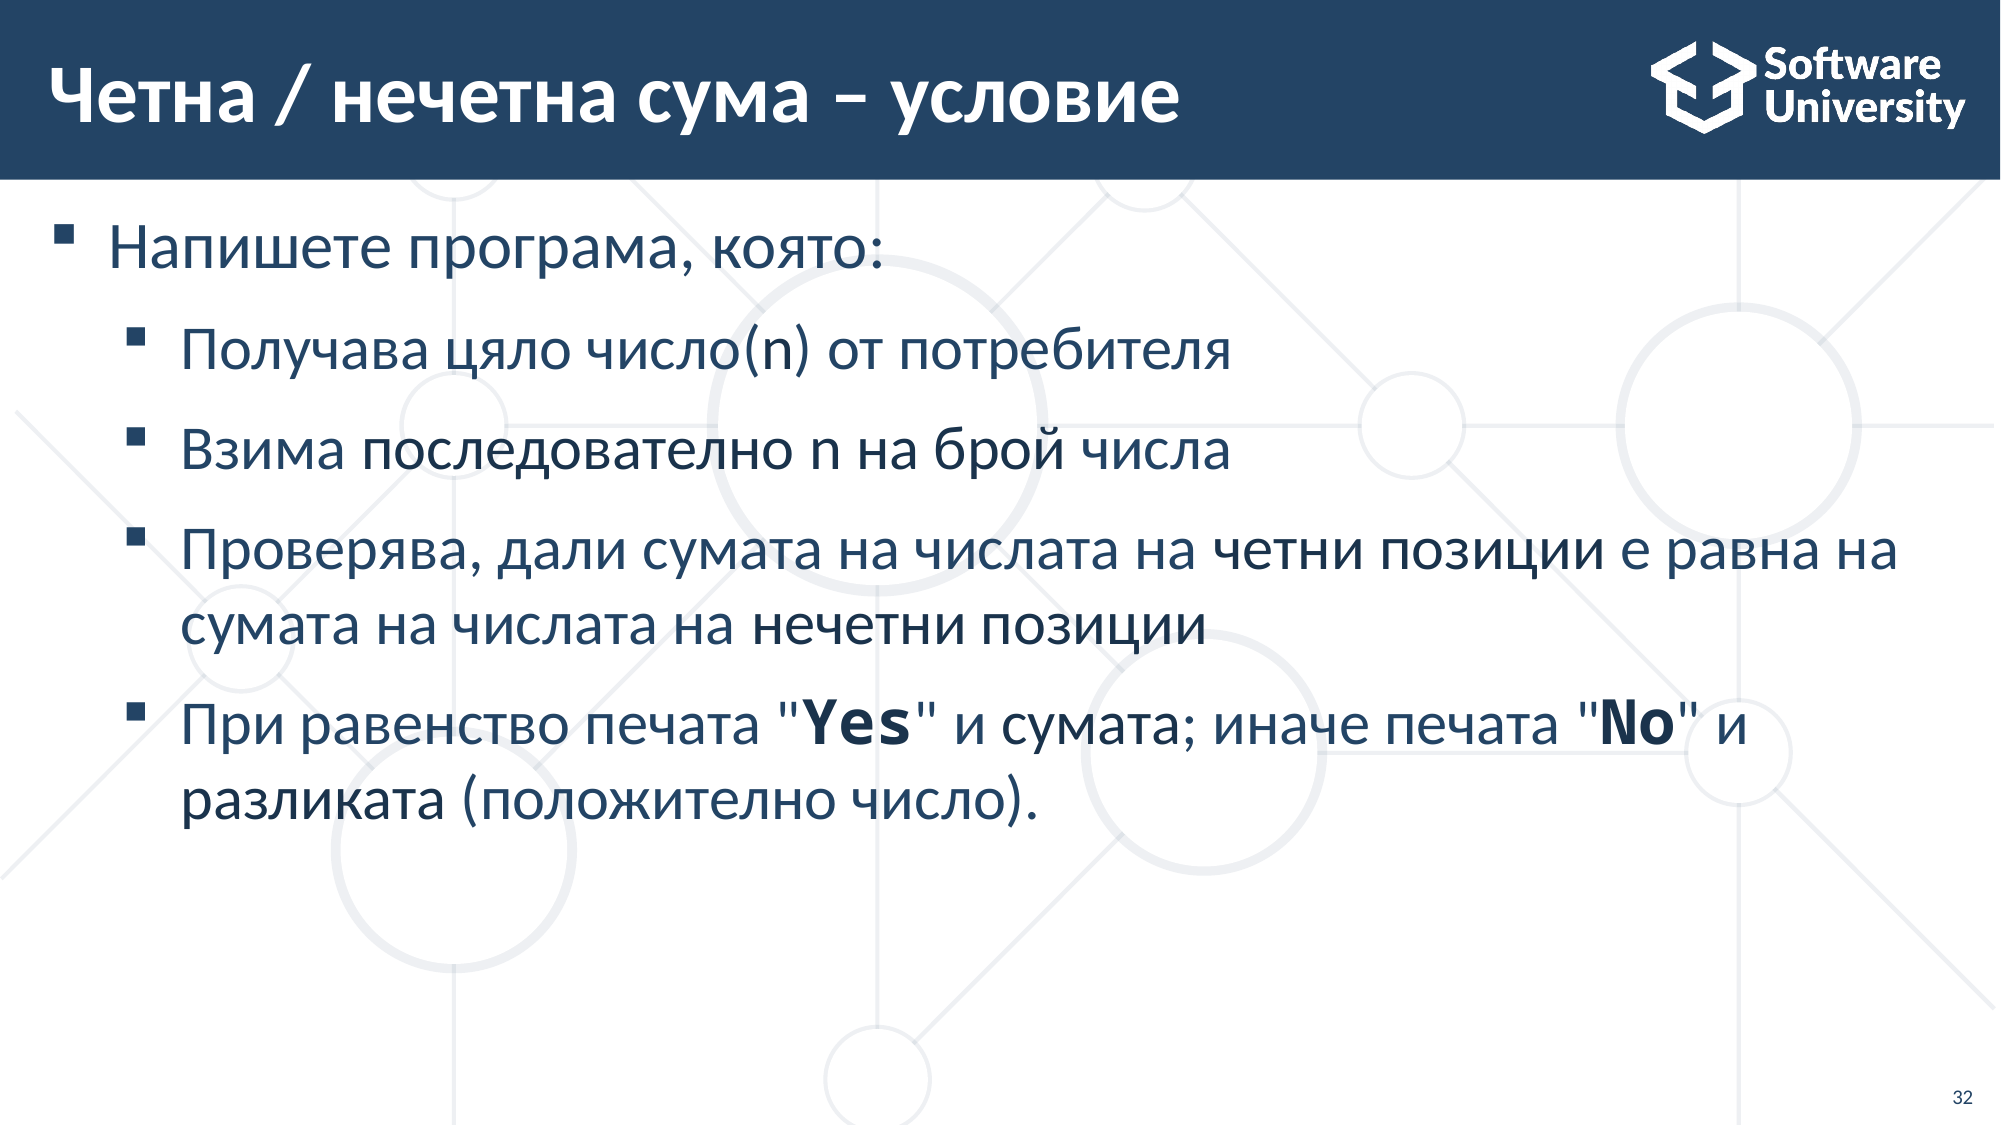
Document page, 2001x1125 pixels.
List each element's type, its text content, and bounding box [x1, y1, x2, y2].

picture [1651, 41, 1966, 134]
title Четна / нечетна сума – условие [31, 16, 1625, 162]
list Напишете програма, която: Получава цяло число(n) от потребителя Взима последователно n на брой числа Проверява, дали сумата на числата на четни позиции е равна на сумата на числата на нечетни позиции При равенство печата "Yes" и сумата; иначе печата "No" и разликата (положително число). [31, 196, 1970, 1104]
slide_number 32 [1927, 1067, 1989, 1117]
